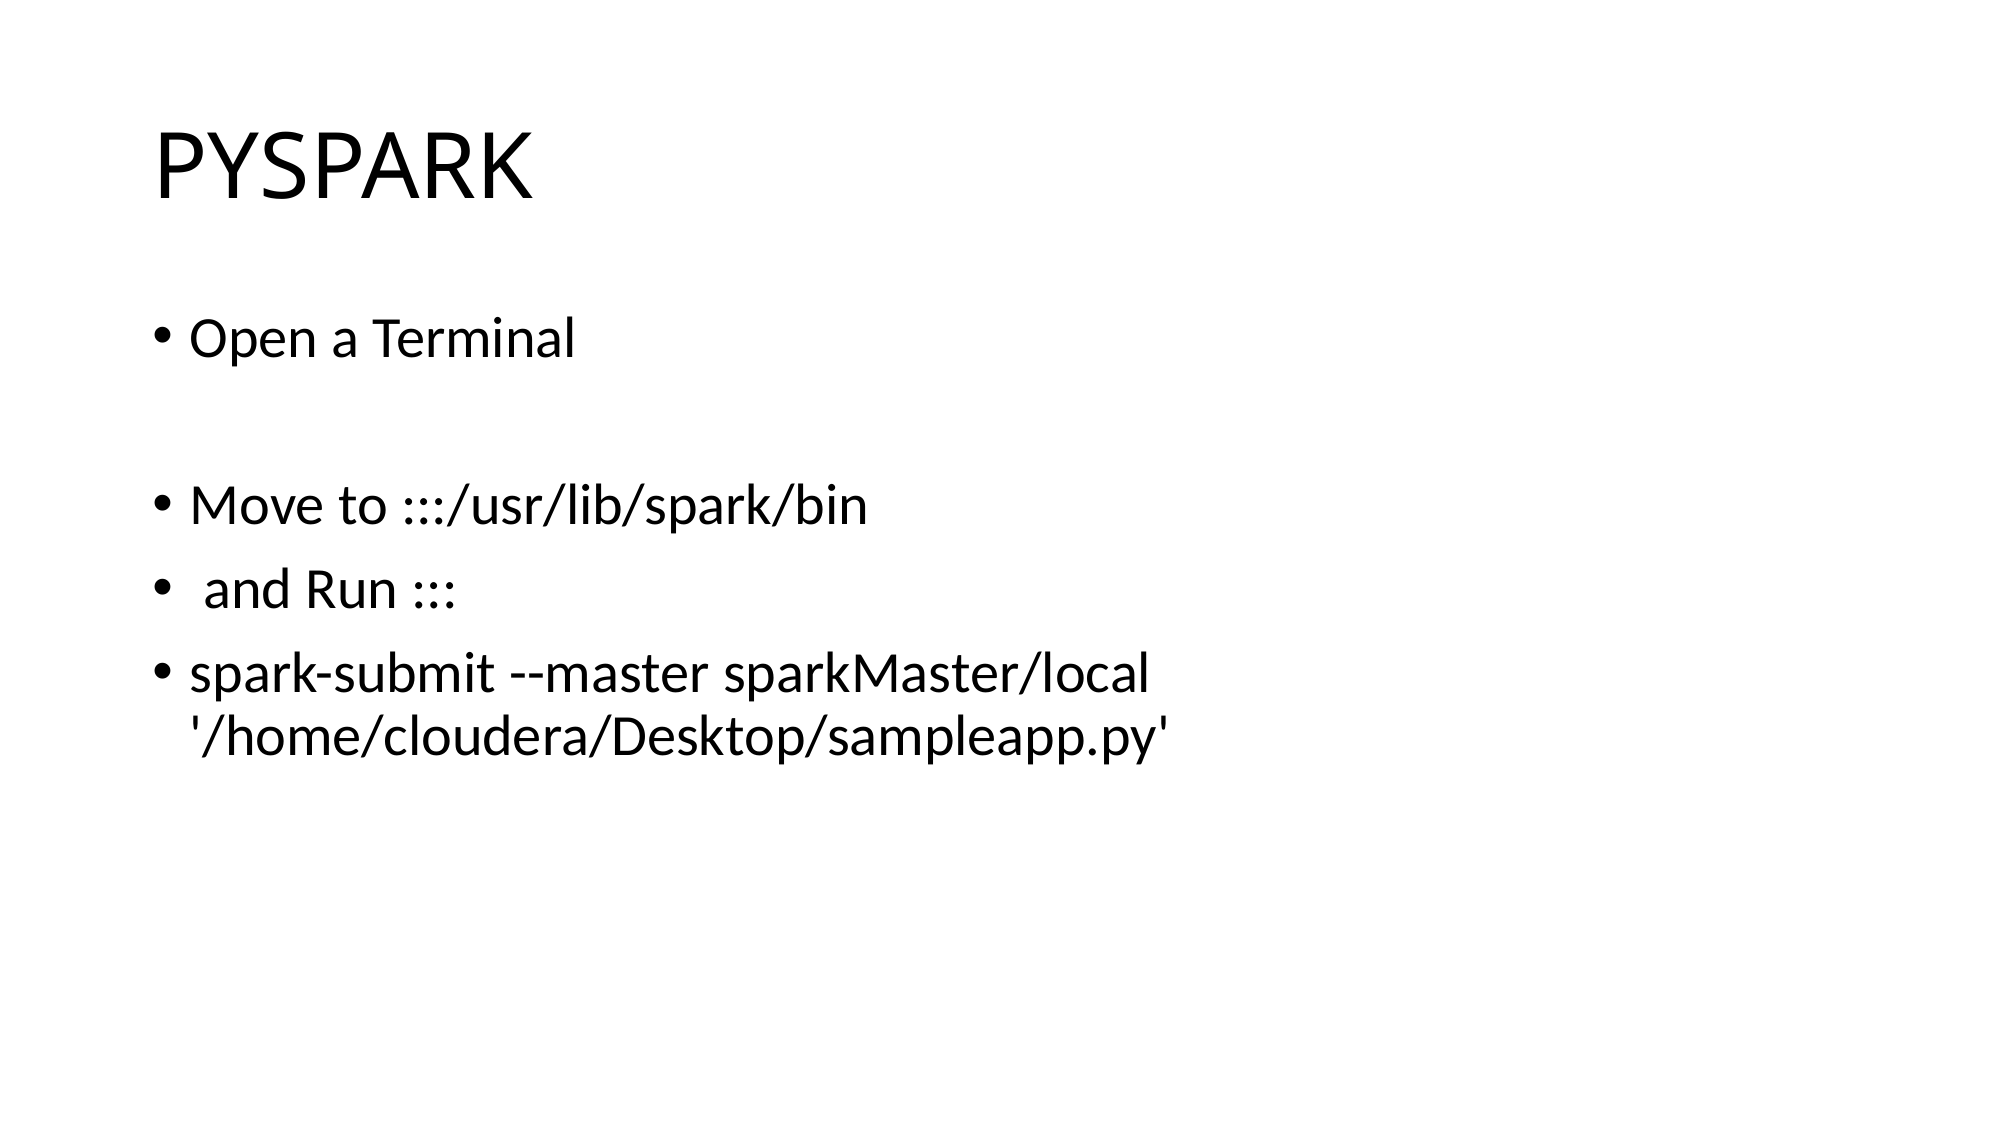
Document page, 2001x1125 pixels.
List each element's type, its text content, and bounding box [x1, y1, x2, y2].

list Open a Terminal Move to :::/usr/lib/spark/bin and Run ::: spark-submit --master sparkMaster/local '/home/cloudera/Desktop/sampleapp.py' [137, 299, 1863, 1014]
title PYSPARK [137, 59, 1863, 278]
